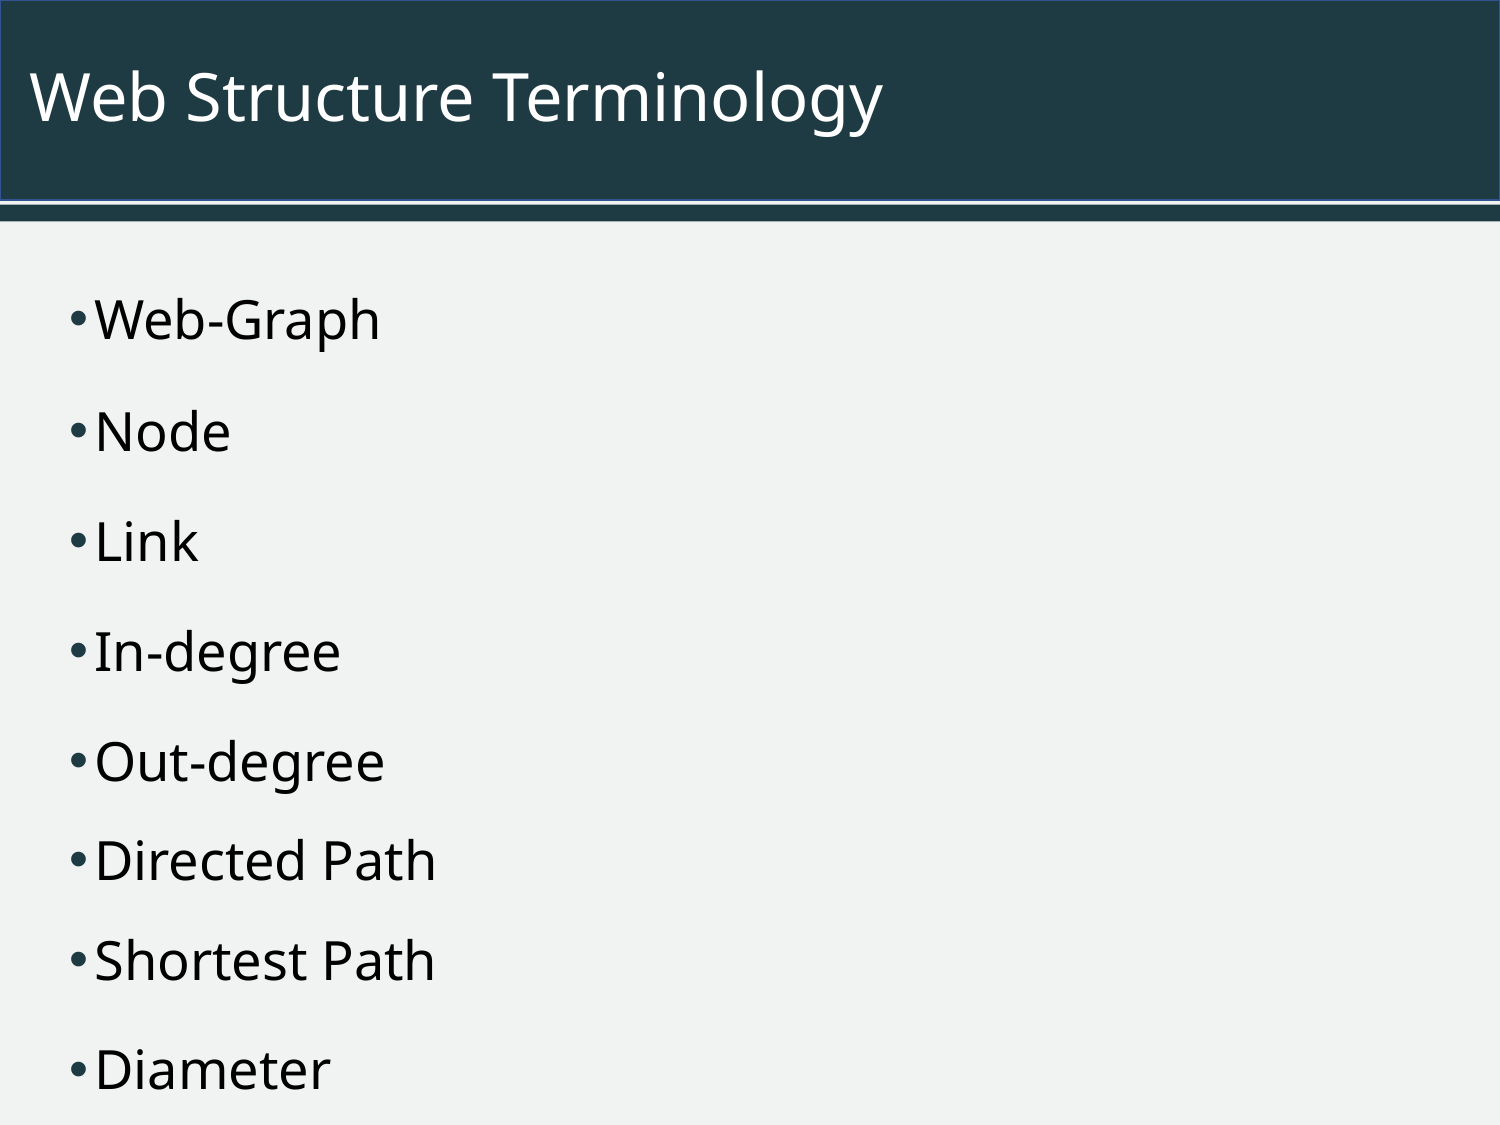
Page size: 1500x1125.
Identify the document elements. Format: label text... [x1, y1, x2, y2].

title Web Structure Terminology [14, 0, 1500, 200]
list Web-Graph Node Link In-degree Out-degree Directed Path Shortest Path Diameter [52, 245, 1448, 1096]
